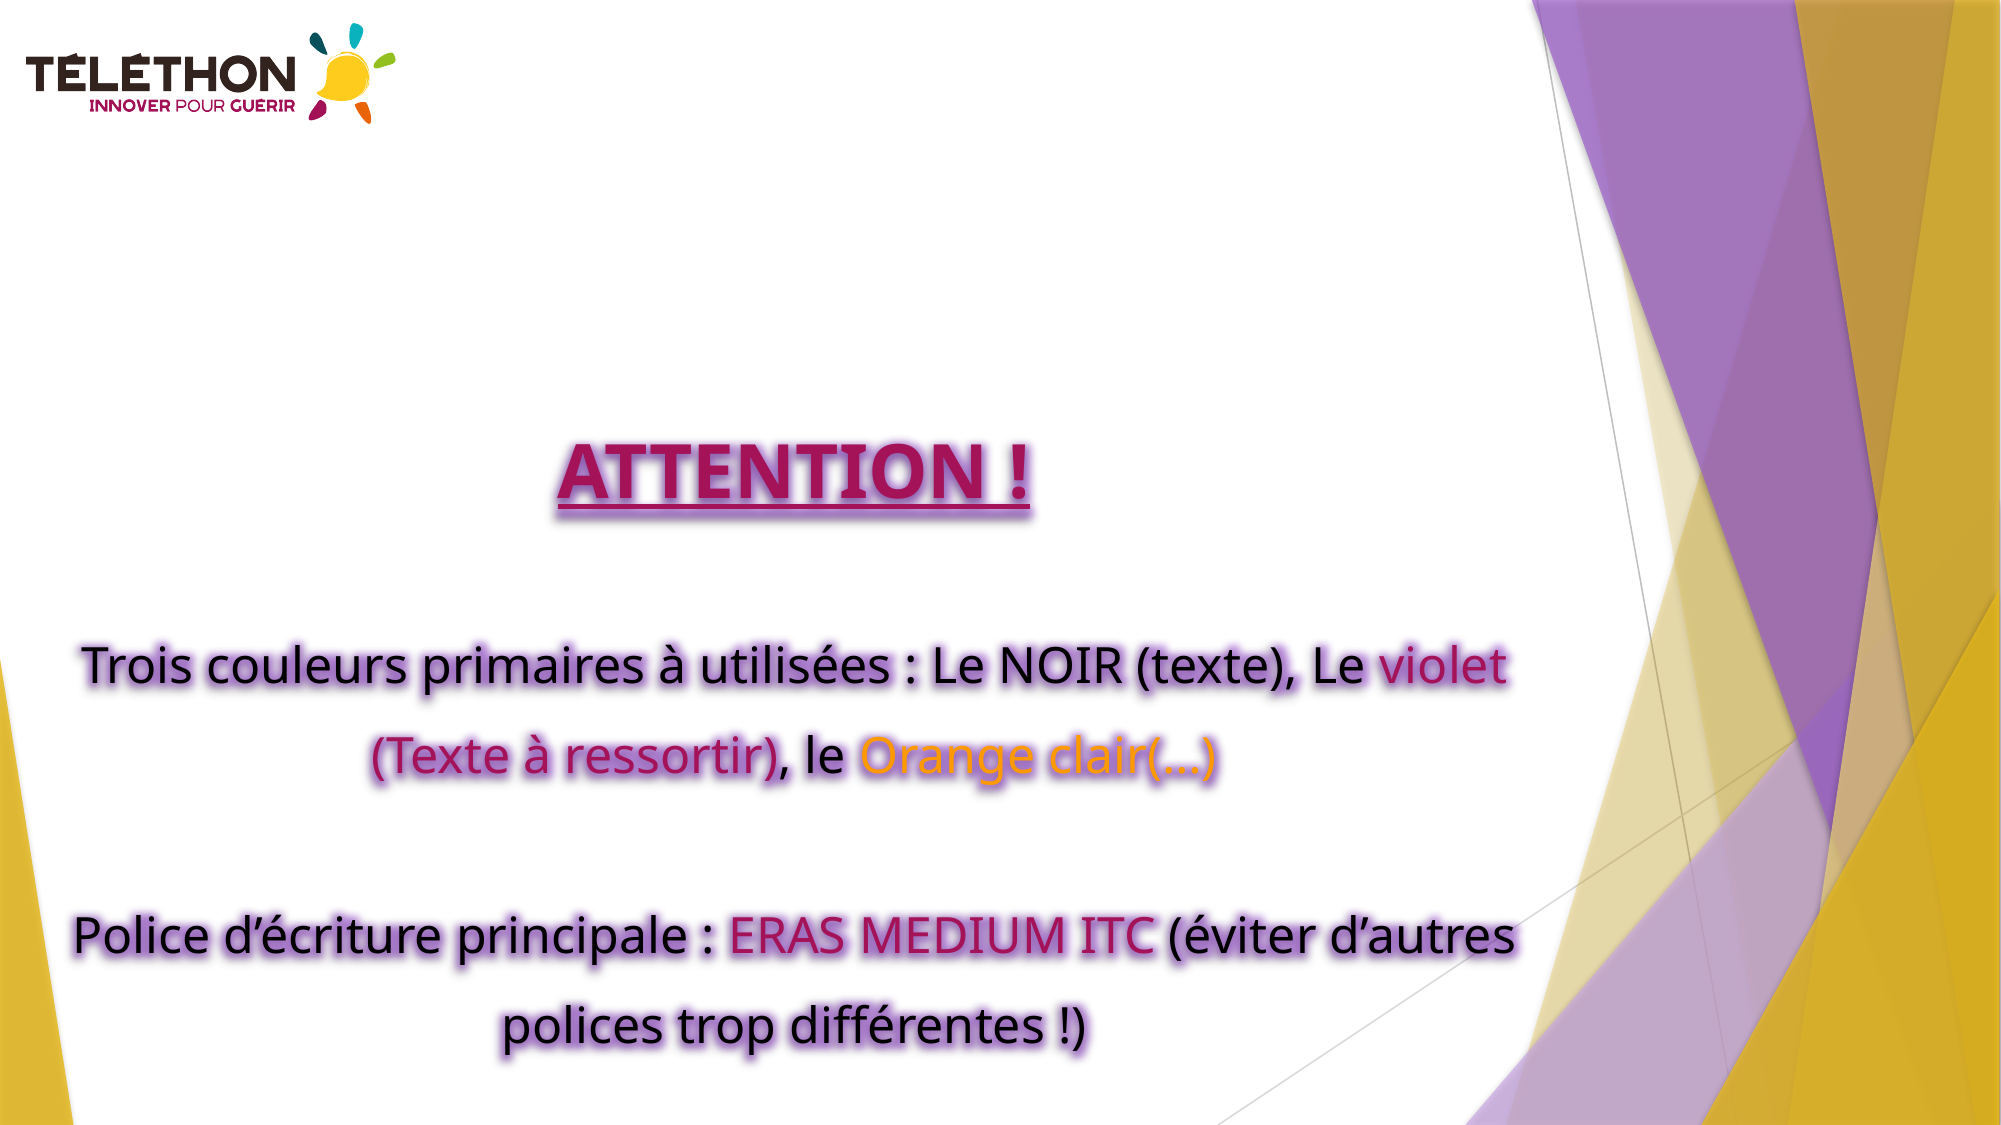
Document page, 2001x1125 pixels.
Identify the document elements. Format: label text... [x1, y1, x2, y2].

picture [22, 22, 397, 124]
text_box ATTENTION ! Trois couleurs primaires à utilisées : Le NOIR (texte), Le violet (Texte à ressortir), le Orange clair(…) Police d’écriture principale : ERAS MEDIUM ITC (éviter d’autres polices trop différentes !) [43, 370, 1545, 1061]
